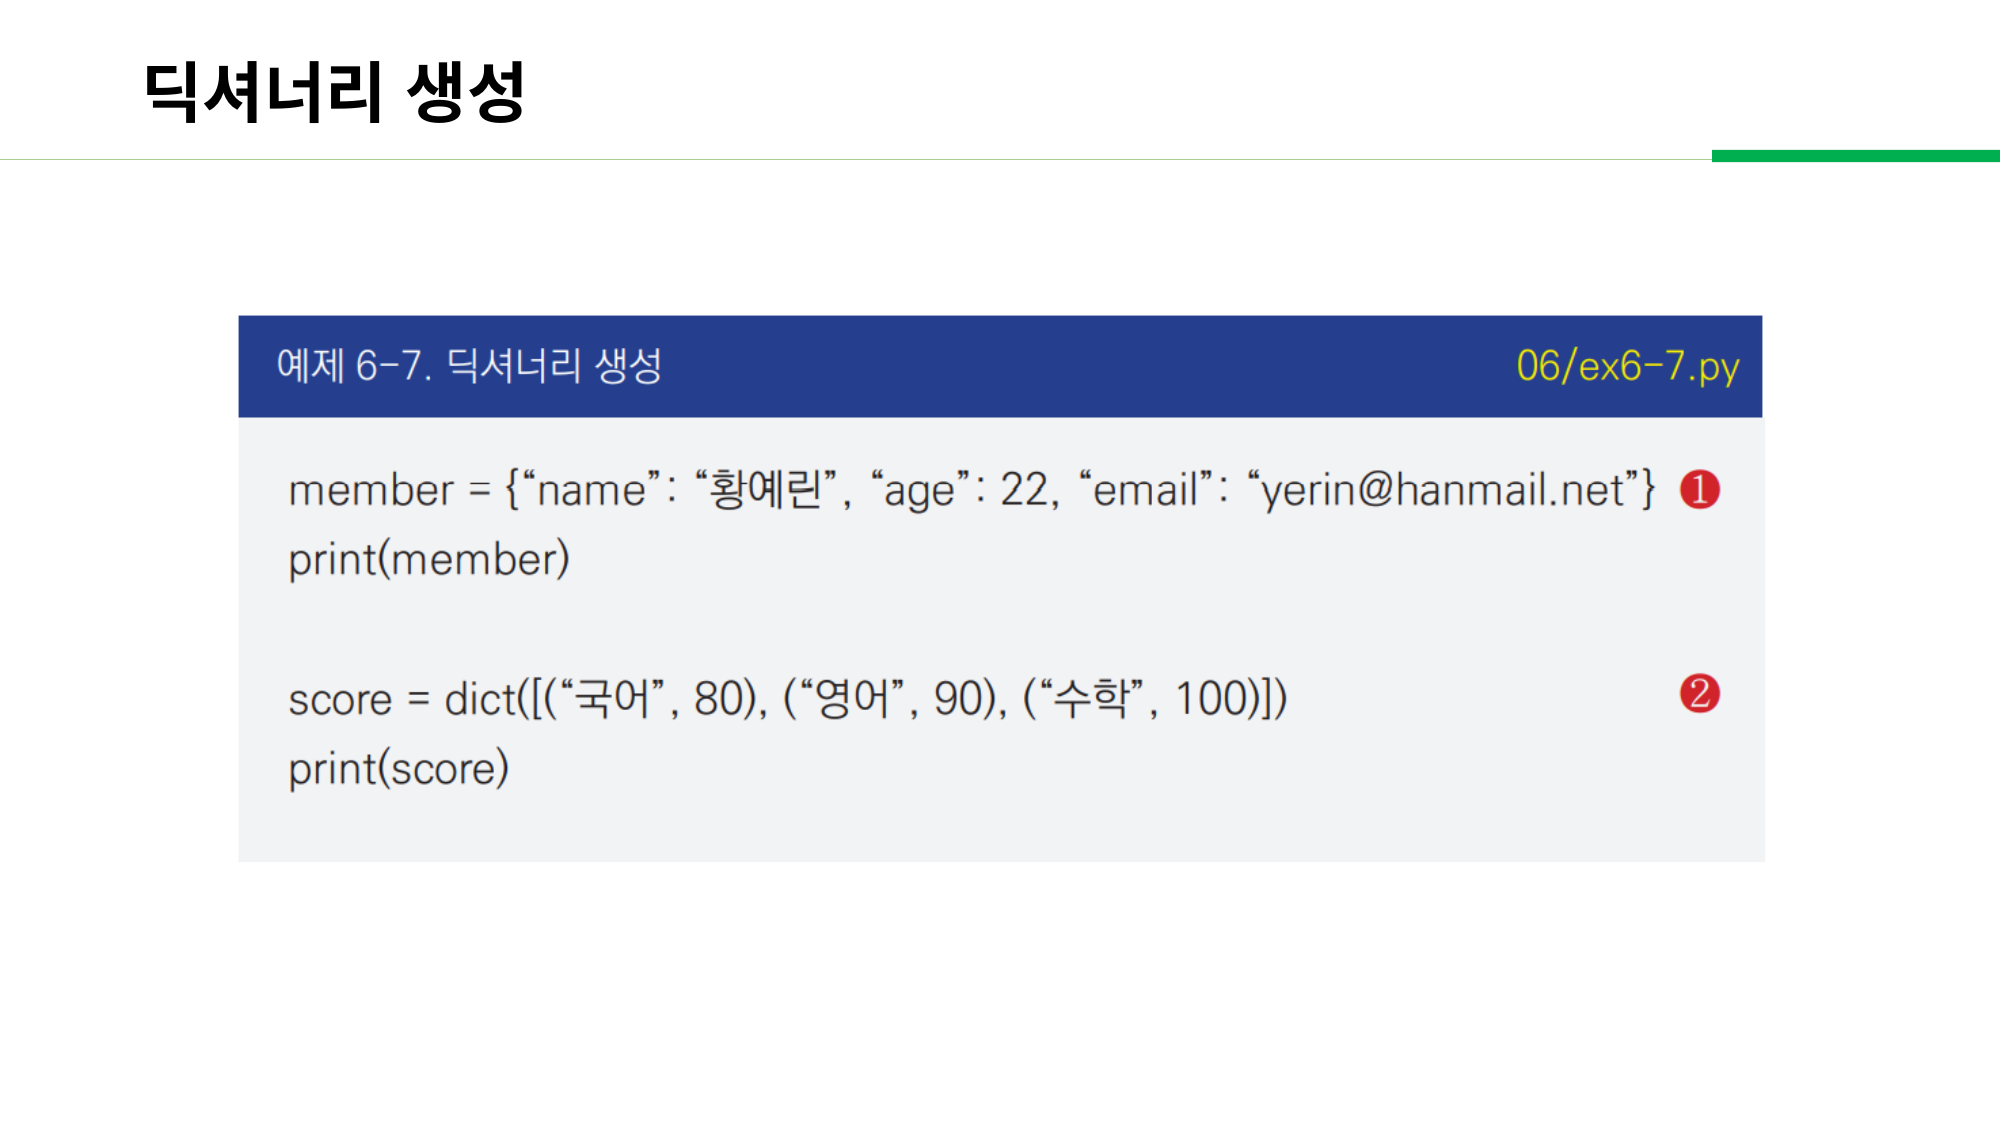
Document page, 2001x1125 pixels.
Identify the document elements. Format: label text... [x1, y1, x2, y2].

picture [213, 294, 1787, 888]
text_box [1711, 149, 2000, 159]
text_box 딕셔너리 생성 [126, 43, 1587, 139]
